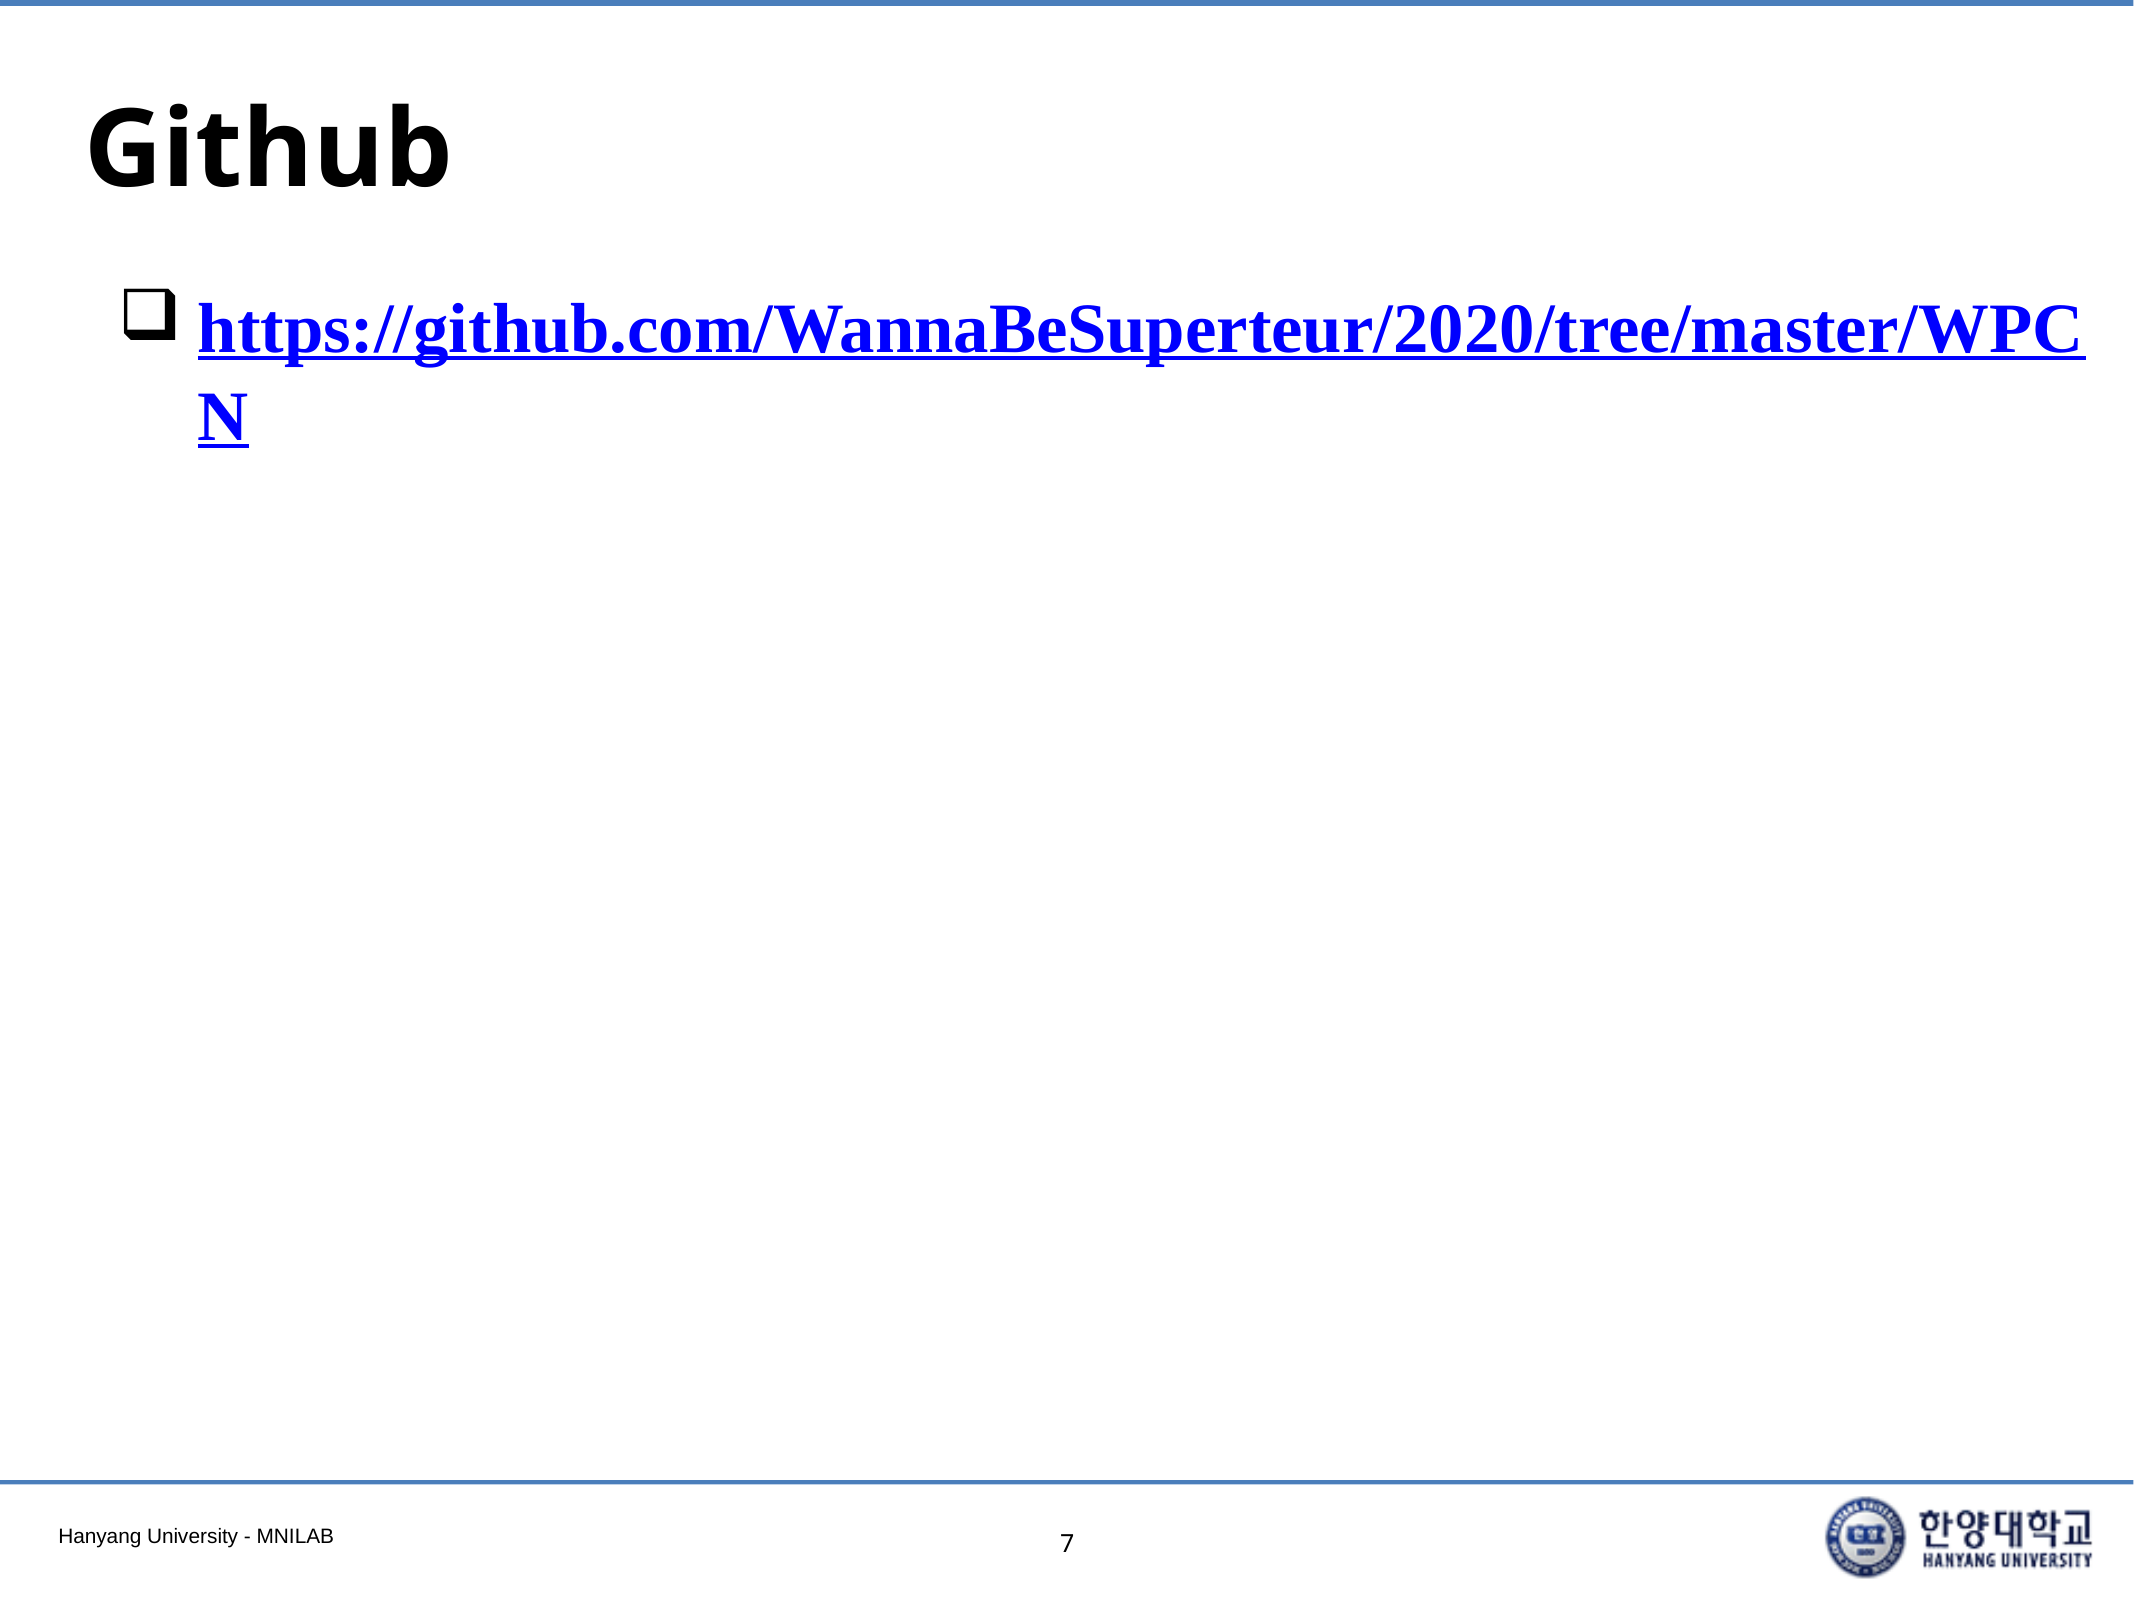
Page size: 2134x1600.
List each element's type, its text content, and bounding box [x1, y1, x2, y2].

list https://github.com/WannaBeSuperteur/2020/tree/master/WPCN [109, 255, 2113, 1501]
title Github [75, 41, 2058, 245]
slide_number 7 [1037, 1518, 1098, 1567]
picture [1797, 1495, 2128, 1581]
